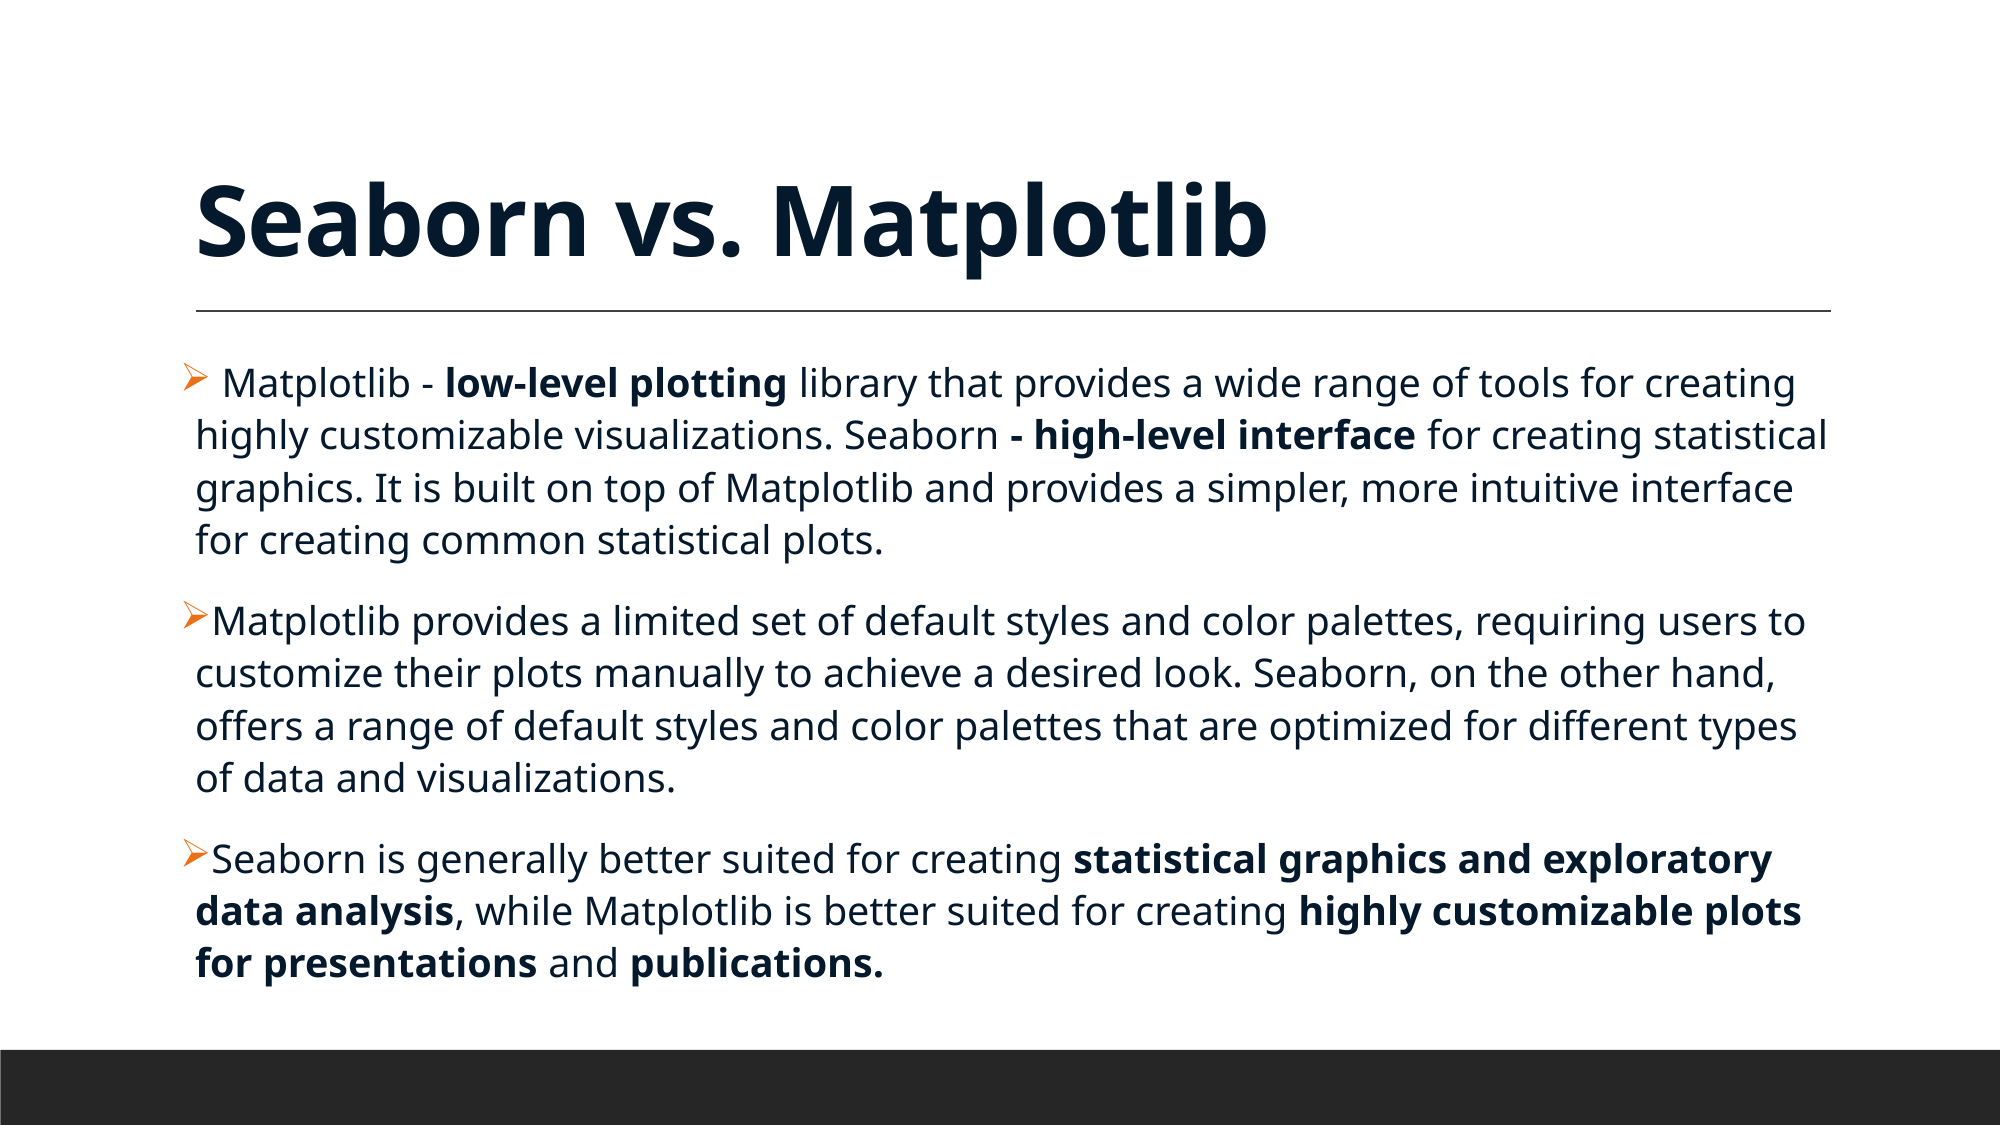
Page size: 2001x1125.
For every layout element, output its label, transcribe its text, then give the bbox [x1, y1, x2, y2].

title Seaborn vs. Matplotlib [180, 47, 1830, 285]
list Matplotlib - low-level plotting library that provides a wide range of tools for creating highly customizable visualizations. Seaborn - high-level interface for creating statistical graphics. It is built on top of Matplotlib and provides a simpler, more intuitive interface for creating common statistical plots. Matplotlib provides a limited set of default styles and color palettes, requiring users to customize their plots manually to achieve a desired look. Seaborn, on the other hand, offers a range of default styles and color palettes that are optimized for different types of data and visualizations. Seaborn is generally better suited for creating statistical graphics and exploratory data analysis, while Matplotlib is better suited for creating highly customizable plots for presentations and publications. [180, 345, 1830, 963]
